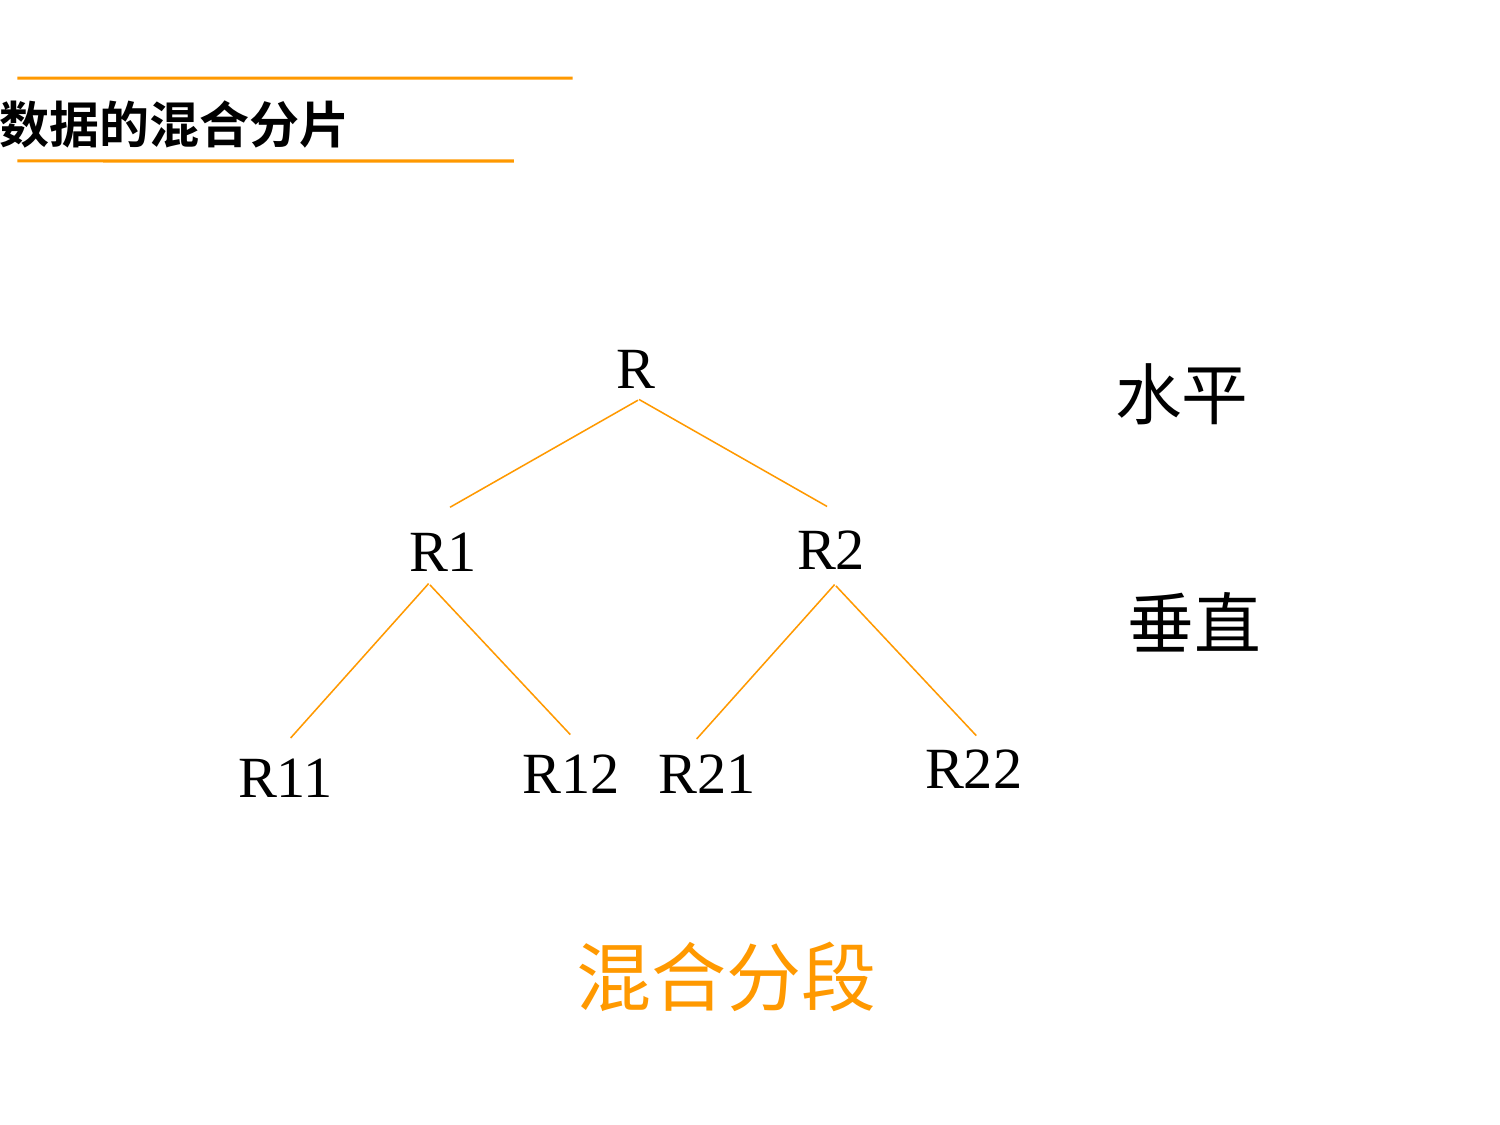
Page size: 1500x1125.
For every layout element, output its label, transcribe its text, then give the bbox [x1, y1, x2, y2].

text_box R12 [507, 727, 635, 813]
text_box R2 [782, 503, 880, 589]
text_box R11 [223, 732, 349, 817]
text_box R1 [394, 505, 492, 591]
title 混合分段 [88, 881, 1364, 1070]
text_box R21 [643, 727, 771, 813]
text_box 水平 [1100, 345, 1264, 441]
text_box 垂直 [1112, 574, 1276, 670]
text_box R [601, 322, 670, 408]
text_box R22 [910, 722, 1038, 808]
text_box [0, 6, 756, 162]
